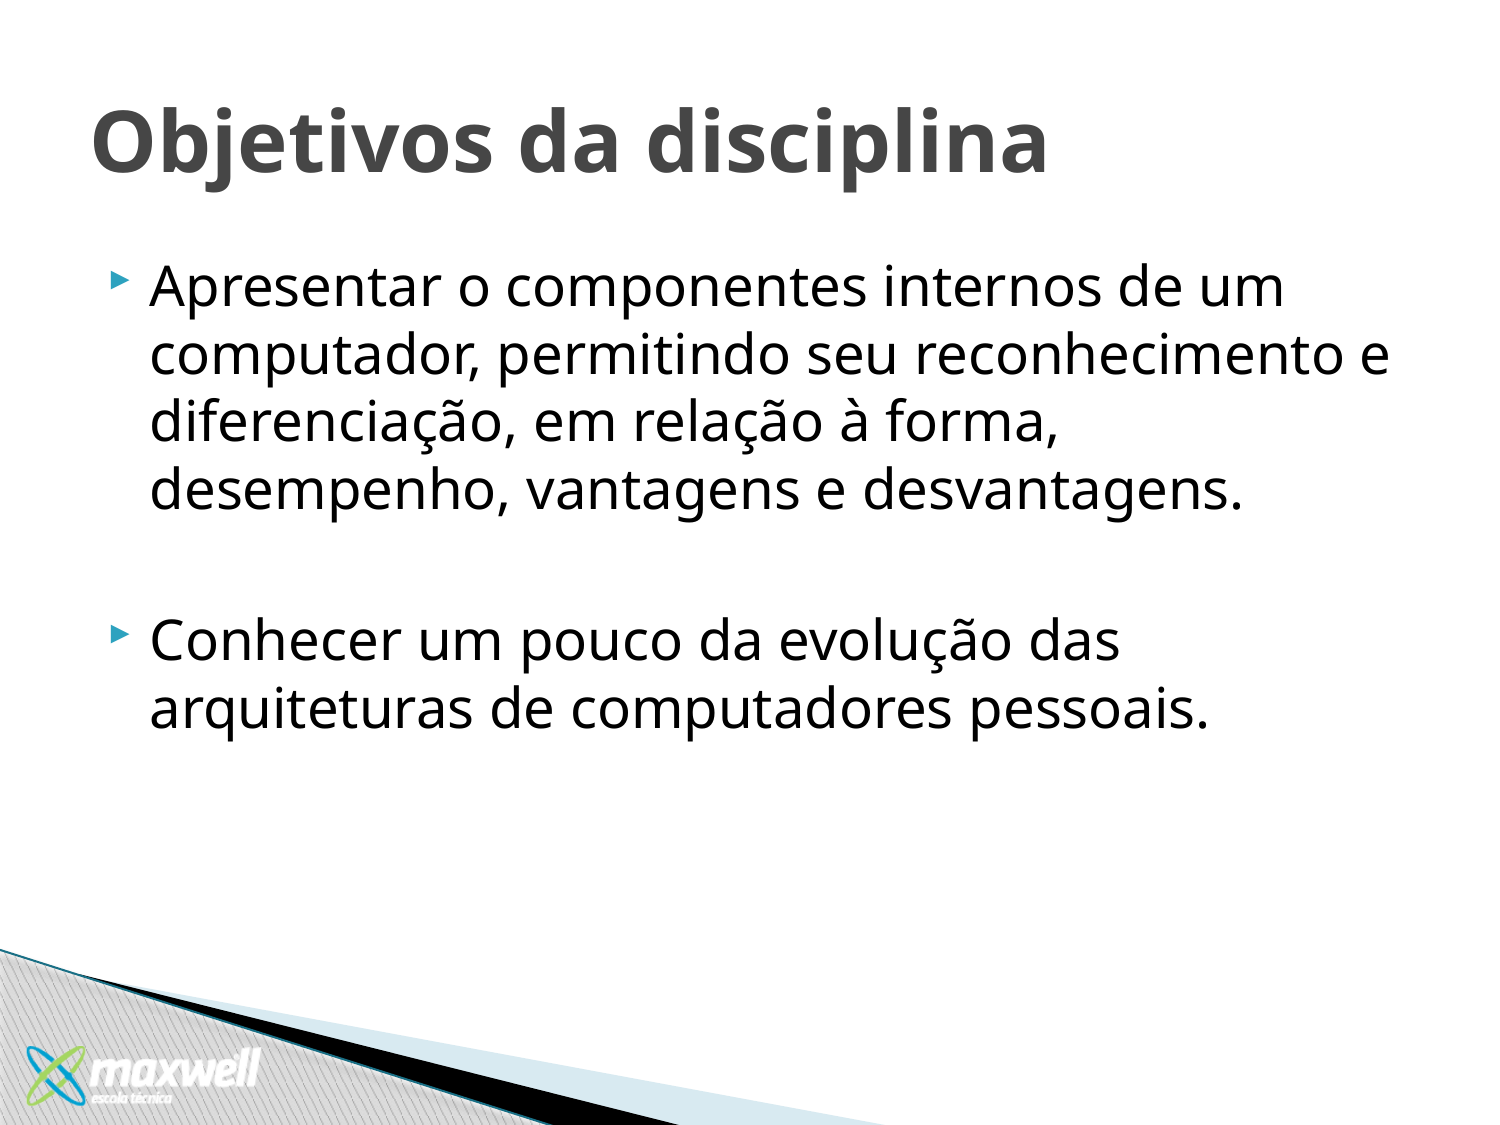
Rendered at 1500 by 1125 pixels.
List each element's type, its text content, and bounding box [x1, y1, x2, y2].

picture [17, 1040, 272, 1118]
title Objetivos da disciplina [75, 45, 1425, 233]
list Apresentar o componentes internos de um computador, permitindo seu reconhecimento e diferenciação, em relação à forma, desempenho, vantagens e desvantagens. Conhecer um pouco da evolução das arquiteturas de computadores pessoais. [75, 243, 1425, 986]
